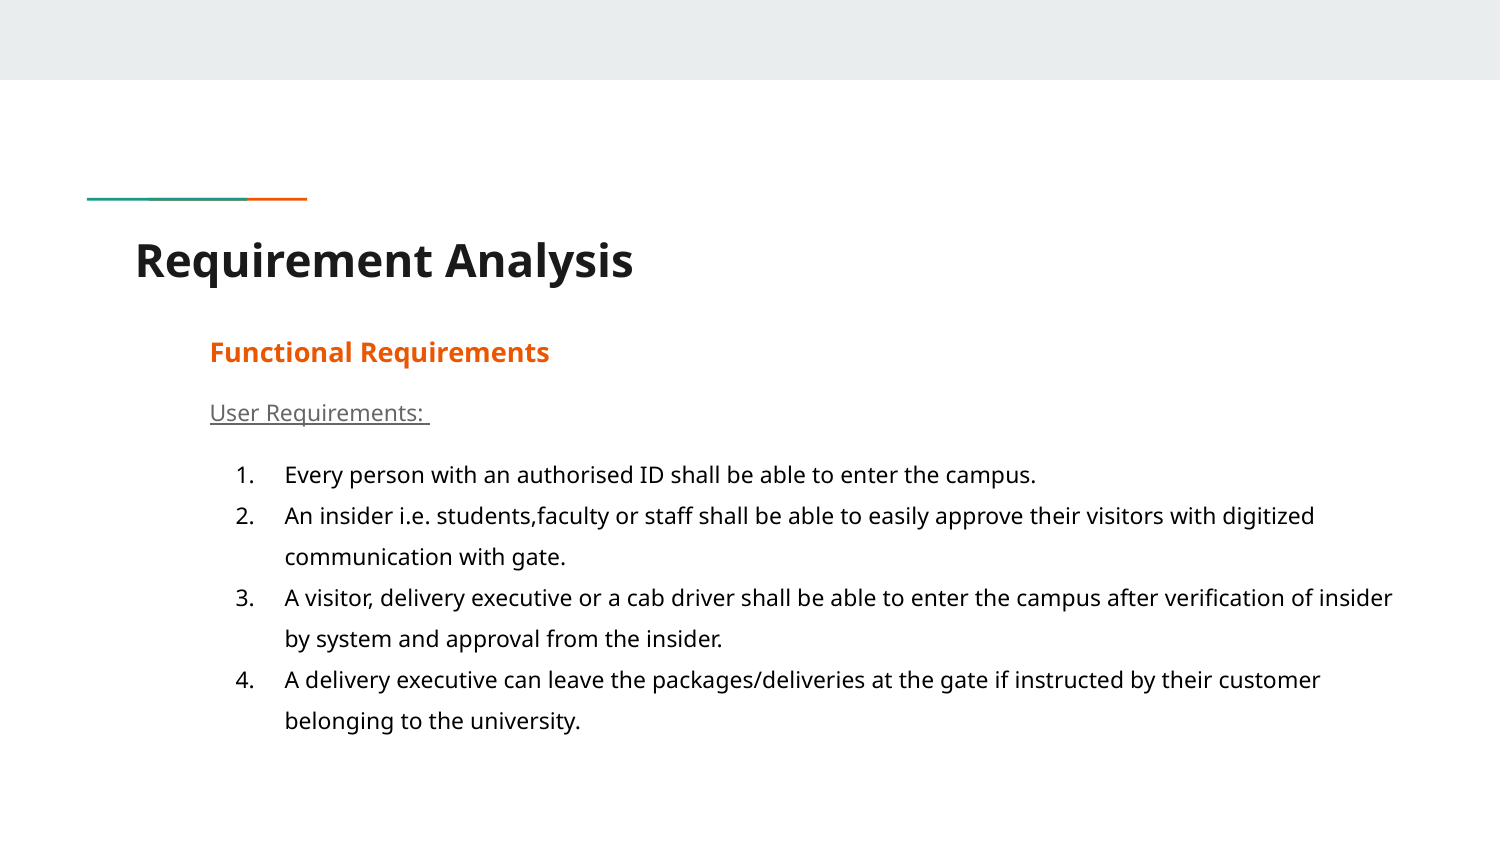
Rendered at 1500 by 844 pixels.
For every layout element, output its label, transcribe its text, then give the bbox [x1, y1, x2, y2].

title Requirement Analysis [119, 216, 1381, 304]
list Functional Requirements User Requirements: Every person with an authorised ID shall be able to enter the campus. An insider i.e. students,faculty or staff shall be able to easily approve their visitors with digitized communication with gate. A visitor, delivery executive or a cab driver shall be able to enter the campus after verification of insider by system and approval from the insider. A delivery executive can leave the packages/deliveries at the gate if instructed by their customer belonging to the university. [119, 304, 1426, 805]
